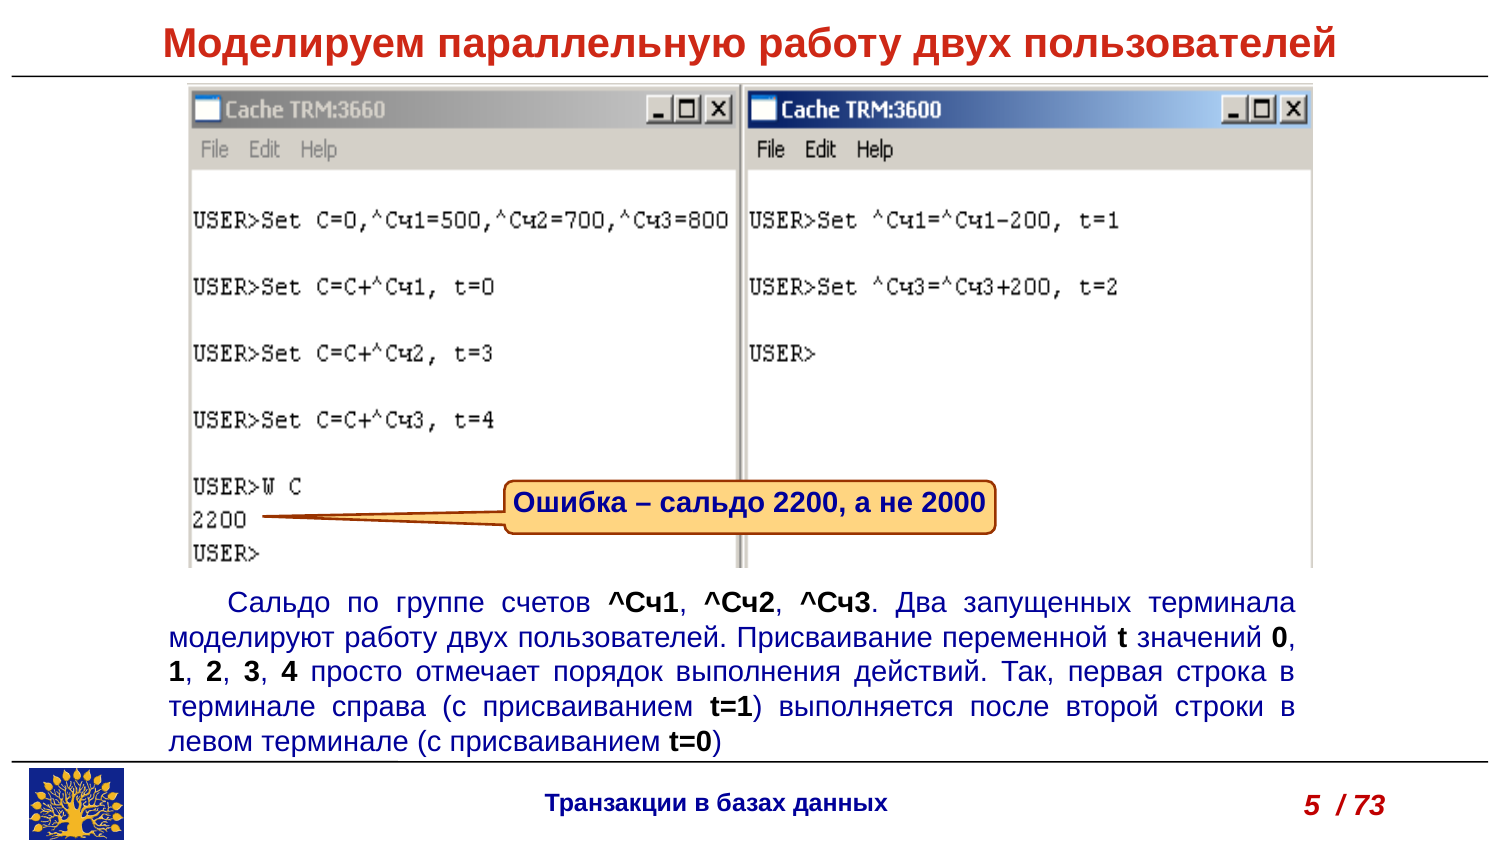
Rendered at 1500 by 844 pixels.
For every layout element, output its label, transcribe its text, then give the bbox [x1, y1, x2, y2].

picture [29, 768, 124, 840]
picture [187, 83, 1313, 568]
text_box Моделируем параллельную работу двух пользователей [0, 8, 1500, 76]
text_box Сальдо по группе счетов ^Сч1, ^Сч2, ^Сч3. Два запущенных терминала моделируют работу двух пользователей. Присваивание переменной t значений 0, 1, 2, 3, 4 просто отмечает порядок выполнения действий. Так, первая строка в терминале справа (с присваиванием t=1) выполняется после второй строки в левом терминале (с присваиванием t=0) [153, 575, 1312, 779]
